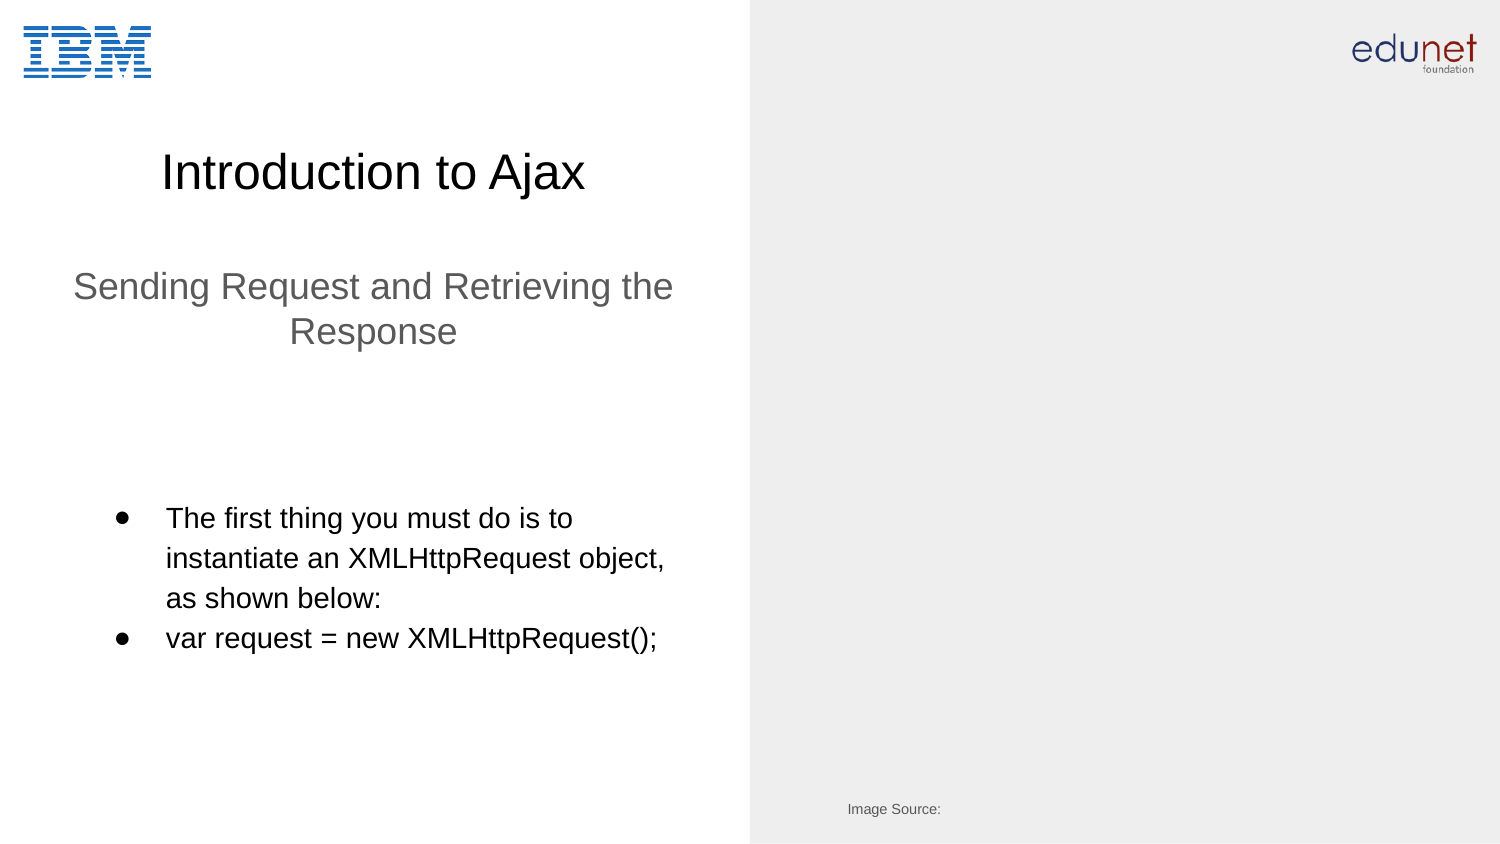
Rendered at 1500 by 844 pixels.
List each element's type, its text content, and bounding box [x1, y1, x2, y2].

picture [1350, 26, 1480, 78]
picture [23, 26, 151, 78]
list The first thing you must do is to instantiate an XMLHttpRequest object, as shown below: var request = new XMLHttpRequest(); [75, 397, 706, 756]
title Introduction to Ajax [41, 117, 706, 223]
subtitle Sending Request and Retrieving the Response [41, 277, 706, 383]
list Image Source: [832, 782, 1390, 812]
